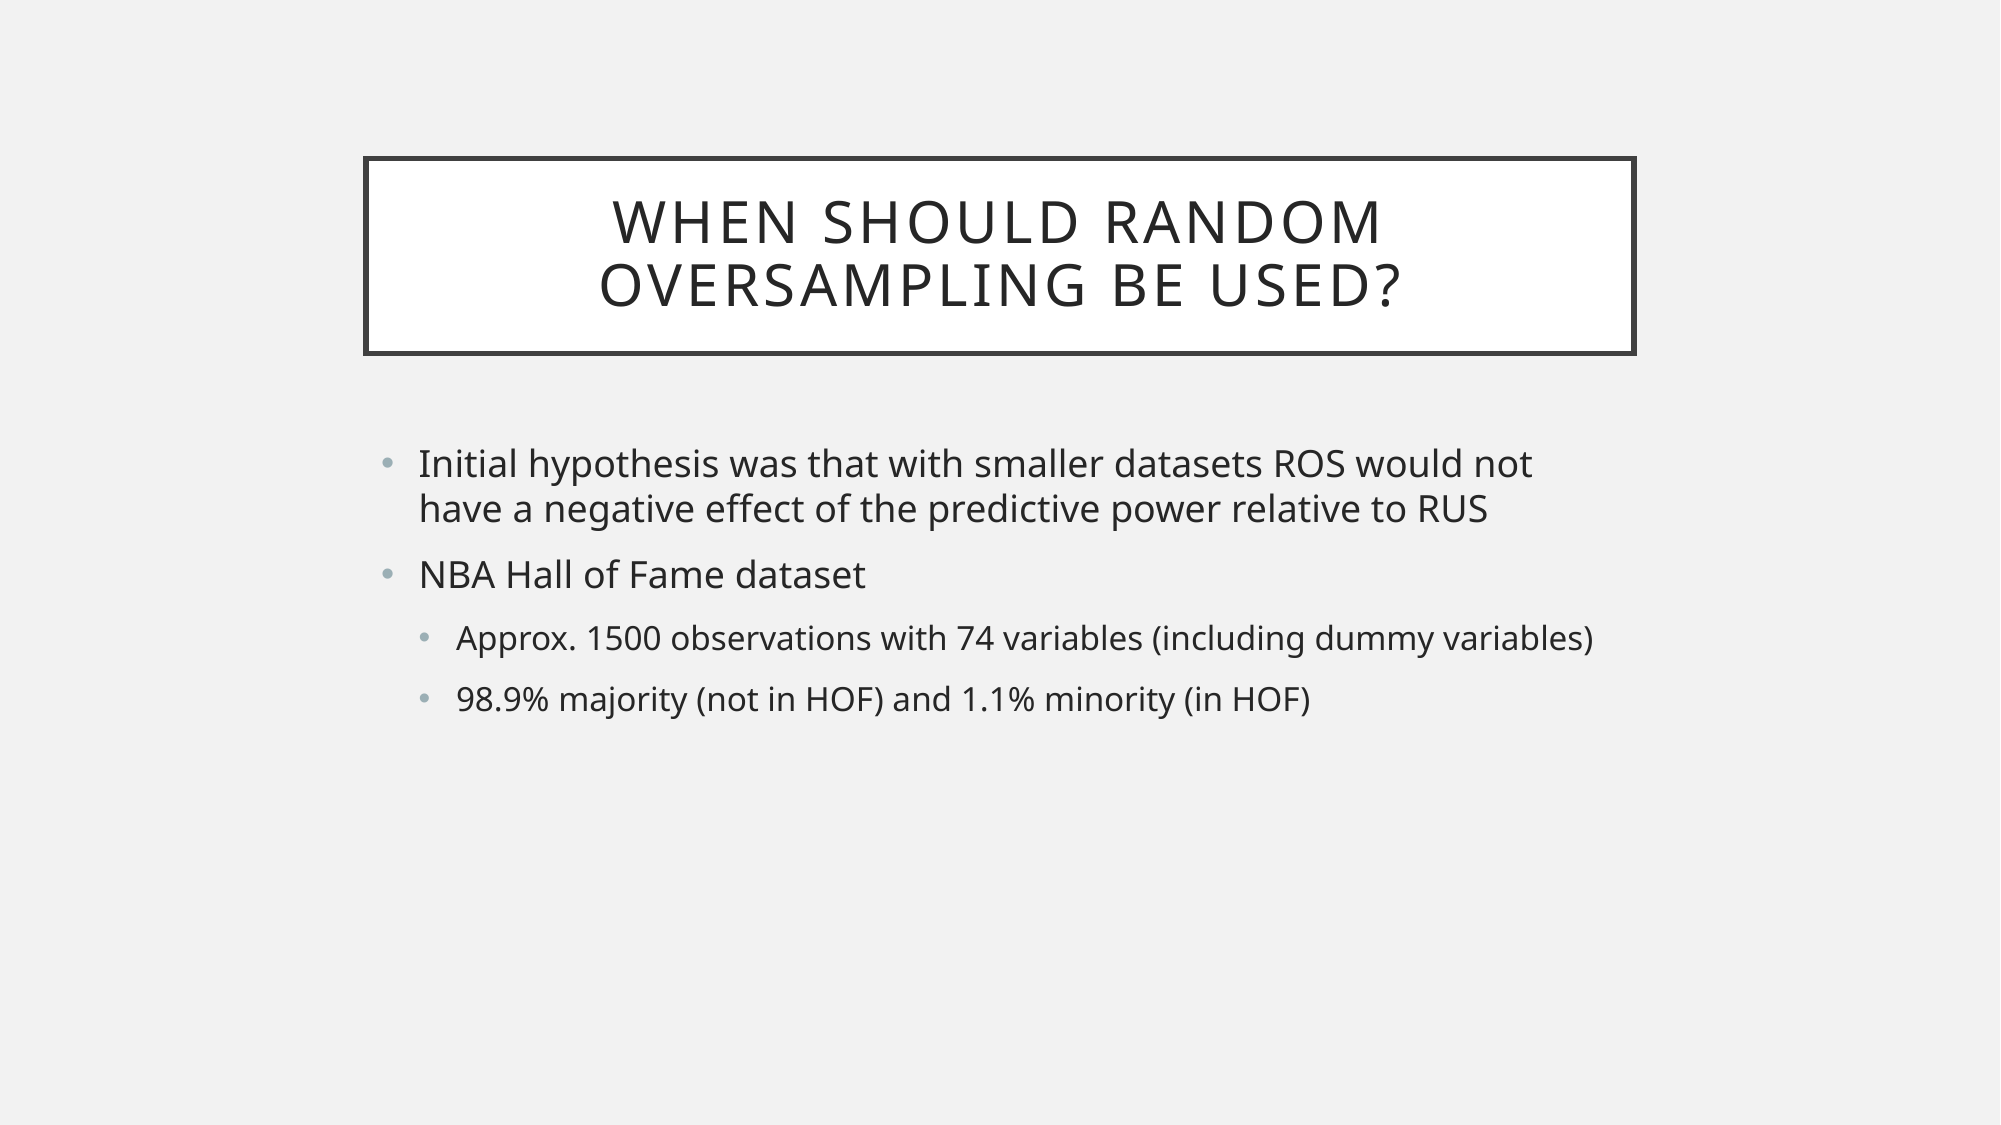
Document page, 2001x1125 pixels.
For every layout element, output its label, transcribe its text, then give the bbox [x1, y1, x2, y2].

list Initial hypothesis was that with smaller datasets ROS would not have a negative effect of the predictive power relative to RUS NBA Hall of Fame dataset Approx. 1500 observations with 74 variables (including dummy variables) 98.9% majority (not in HOF) and 1.1% minority (in HOF) [366, 432, 1634, 942]
title When should Random Oversampling be used? [363, 156, 1637, 356]
